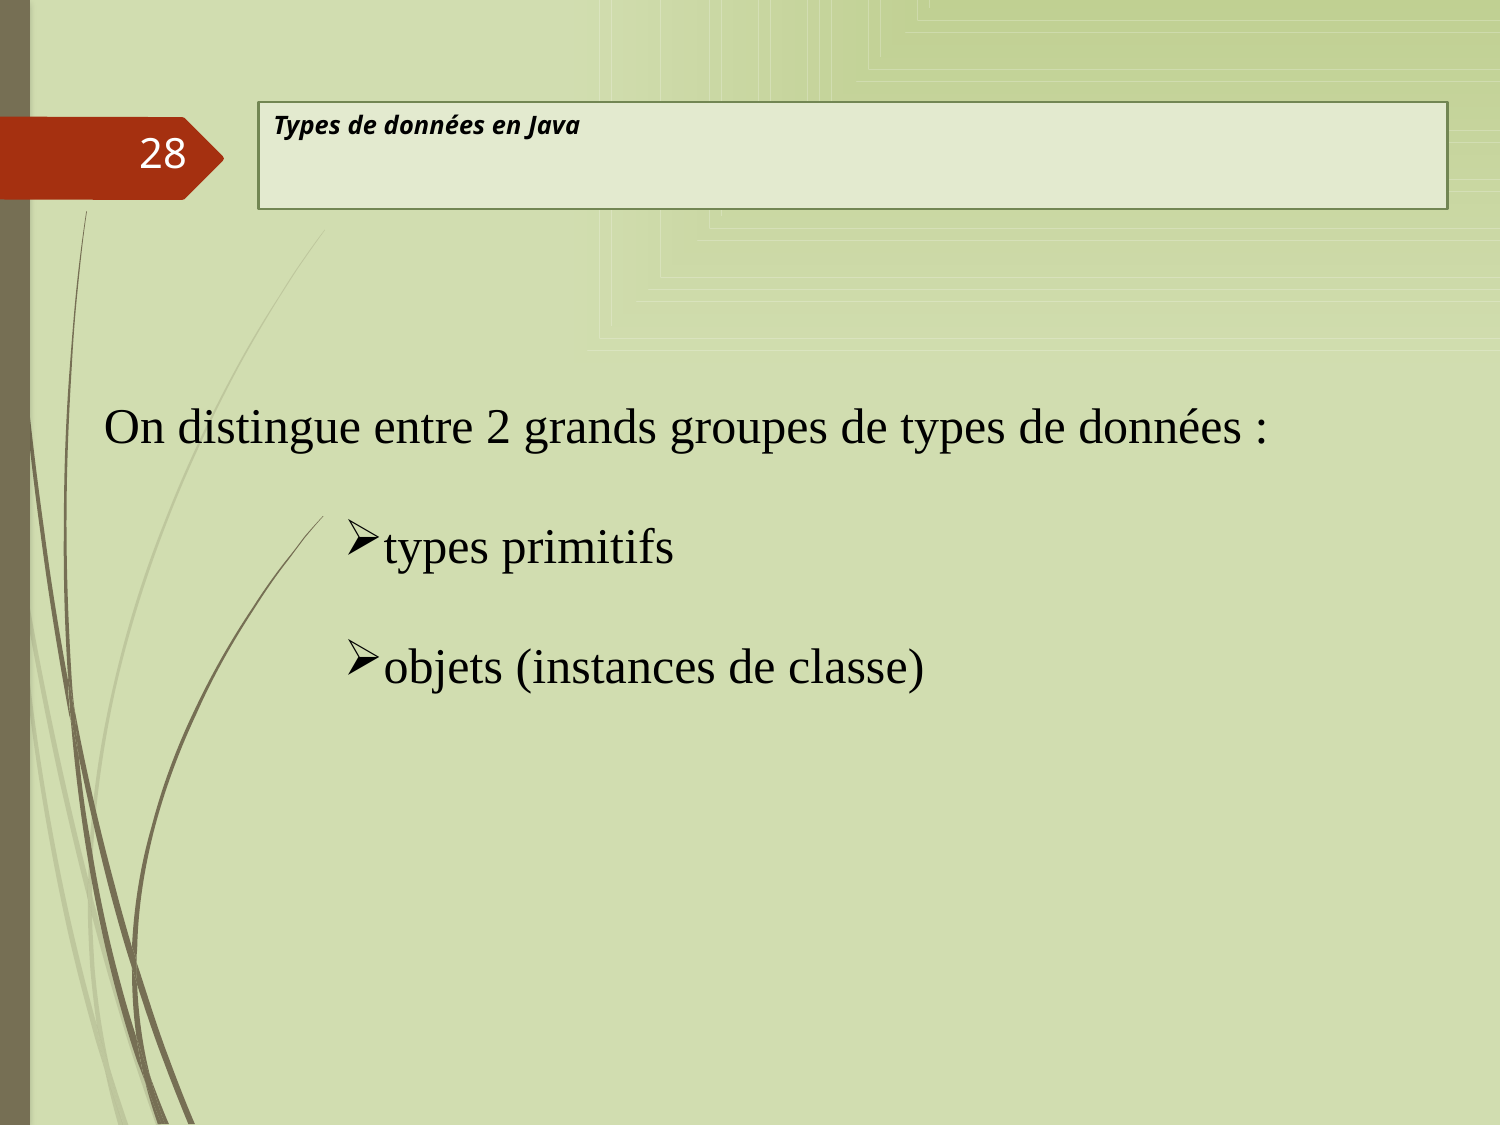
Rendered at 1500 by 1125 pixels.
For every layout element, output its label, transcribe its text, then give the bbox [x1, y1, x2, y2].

slide_number 28 [112, 116, 203, 195]
text_box On distingue entre 2 grands groupes de types de données : types primitifs objets (instances de classe) [76, 386, 1448, 761]
title Types de données en Java [257, 101, 1449, 210]
